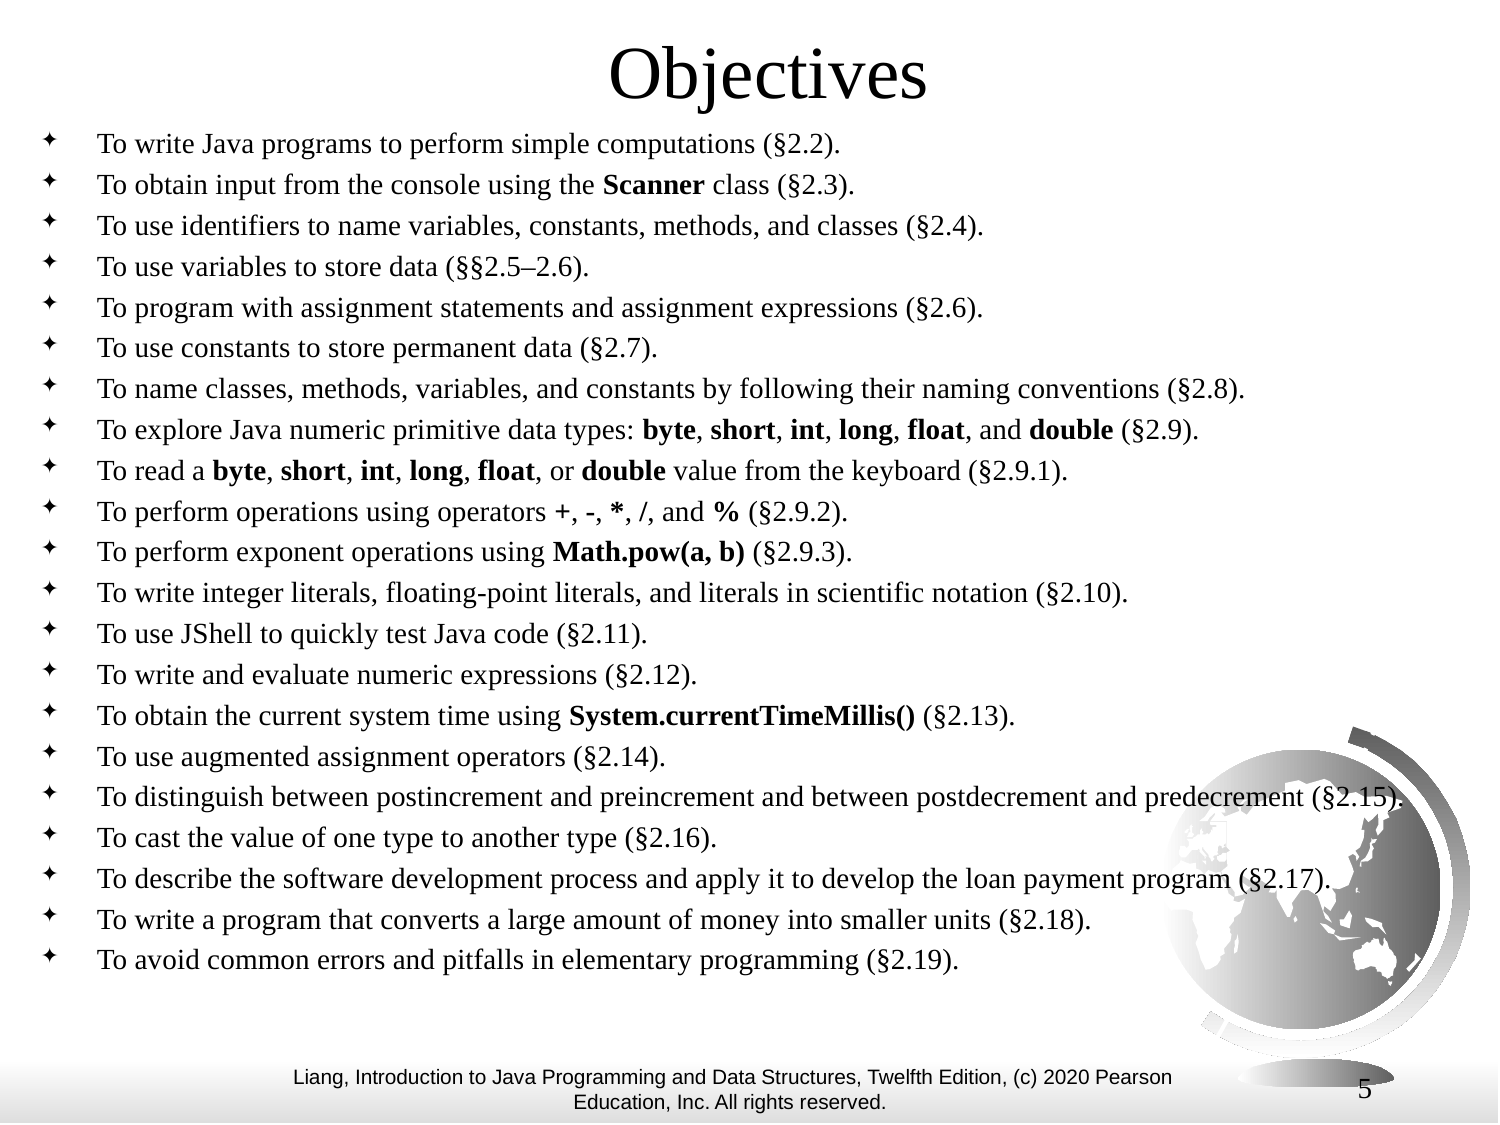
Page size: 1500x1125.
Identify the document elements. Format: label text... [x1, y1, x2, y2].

list To write Java programs to perform simple computations (§2.2). To obtain input from the console using the Scanner class (§2.3). To use identifiers to name variables, constants, methods, and classes (§2.4). To use variables to store data (§§2.5–2.6). To program with assignment statements and assignment expressions (§2.6). To use constants to store permanent data (§2.7). To name classes, methods, variables, and constants by following their naming conventions (§2.8). To explore Java numeric primitive data types: byte, short, int, long, float, and double (§2.9). To read a byte, short, int, long, float, or double value from the keyboard (§2.9.1). To perform operations using operators +, -, *, /, and % (§2.9.2). To perform exponent operations using Math.pow(a, b) (§2.9.3). To write integer literals, floating-point literals, and literals in scientific notation (§2.10). To use JShell to quickly test Java code (§2.11). To write and evaluate numeric expressions (§2.12). To obtain the current system time using System.currentTimeMillis() (§2.13). To use augmented assignment operators (§2.14). To distinguish between postincrement and preincrement and between postdecrement and predecrement (§2.15). To cast the value of one type to another type (§2.16). To describe the software development process and apply it to develop the loan payment program (§2.17). To write a program that converts a large amount of money into smaller units (§2.18). To avoid common errors and pitfalls in elementary programming (§2.19). [25, 117, 1476, 1031]
slide_number 5 [1074, 1049, 1388, 1125]
title Objectives [75, 37, 1463, 100]
